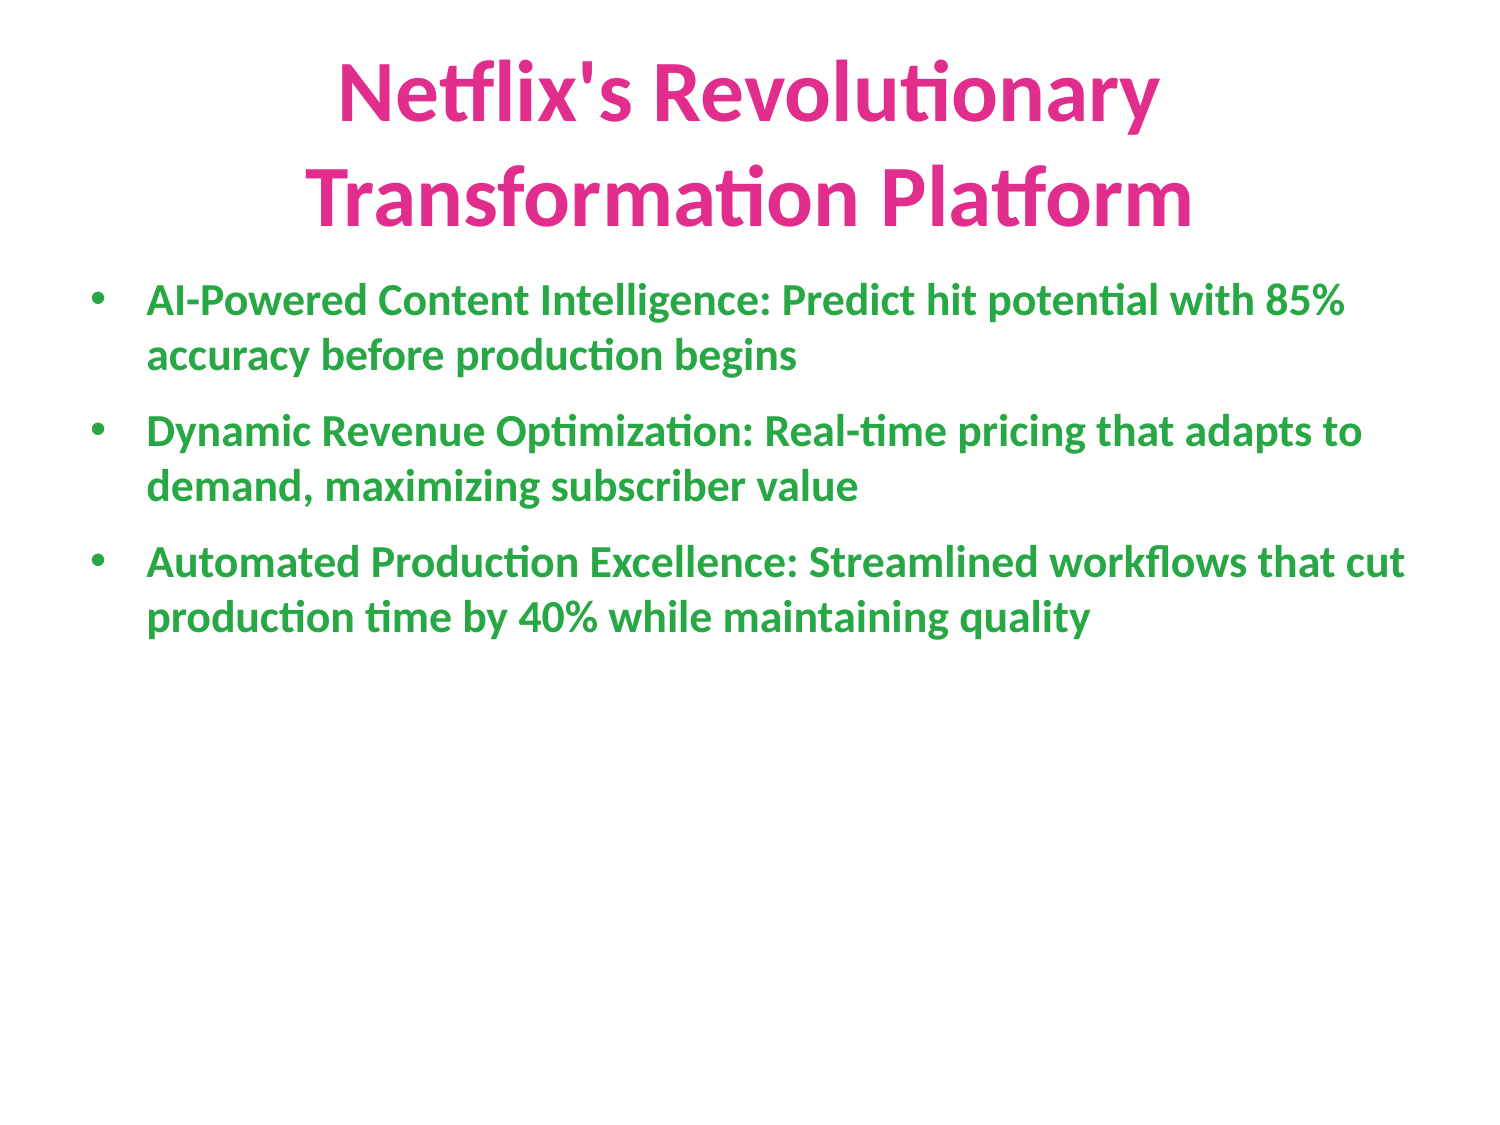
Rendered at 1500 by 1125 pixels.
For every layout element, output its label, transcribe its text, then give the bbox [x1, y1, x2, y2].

list AI-Powered Content Intelligence: Predict hit potential with 85% accuracy before production begins Dynamic Revenue Optimization: Real-time pricing that adapts to demand, maximizing subscriber value Automated Production Excellence: Streamlined workflows that cut production time by 40% while maintaining quality [75, 262, 1425, 1005]
title Netflix's Revolutionary Transformation Platform [75, 45, 1425, 233]
